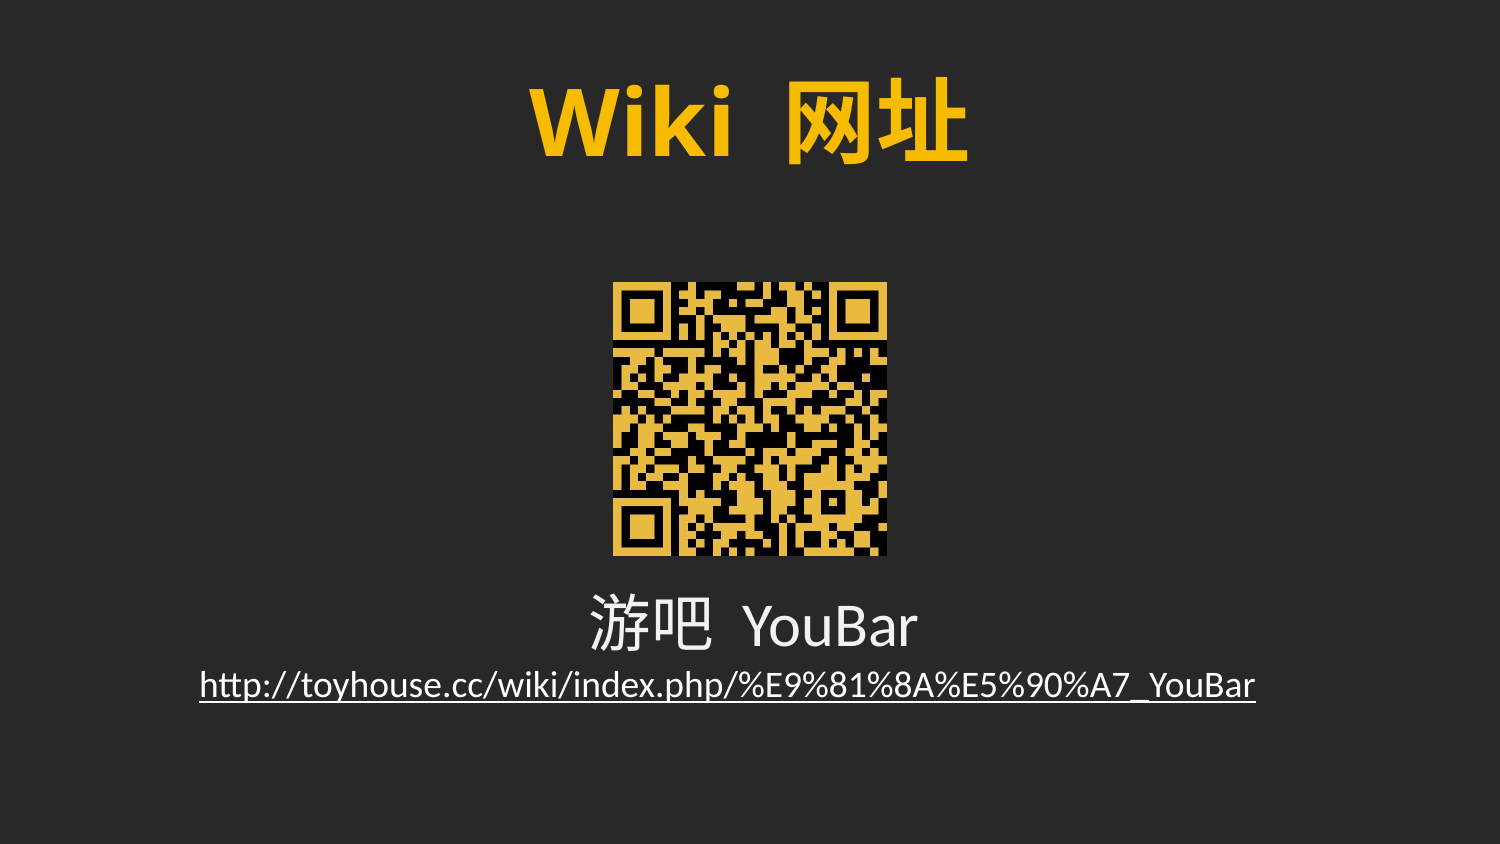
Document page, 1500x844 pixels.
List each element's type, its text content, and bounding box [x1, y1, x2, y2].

text_box 游吧 YouBar [573, 585, 956, 654]
list http://toyhouse.cc/wiki/index.php/%E9%81%8A%E5%90%A7_YouBar [184, 658, 1316, 727]
title Wiki 网址 [103, 45, 1397, 208]
picture [613, 282, 887, 556]
